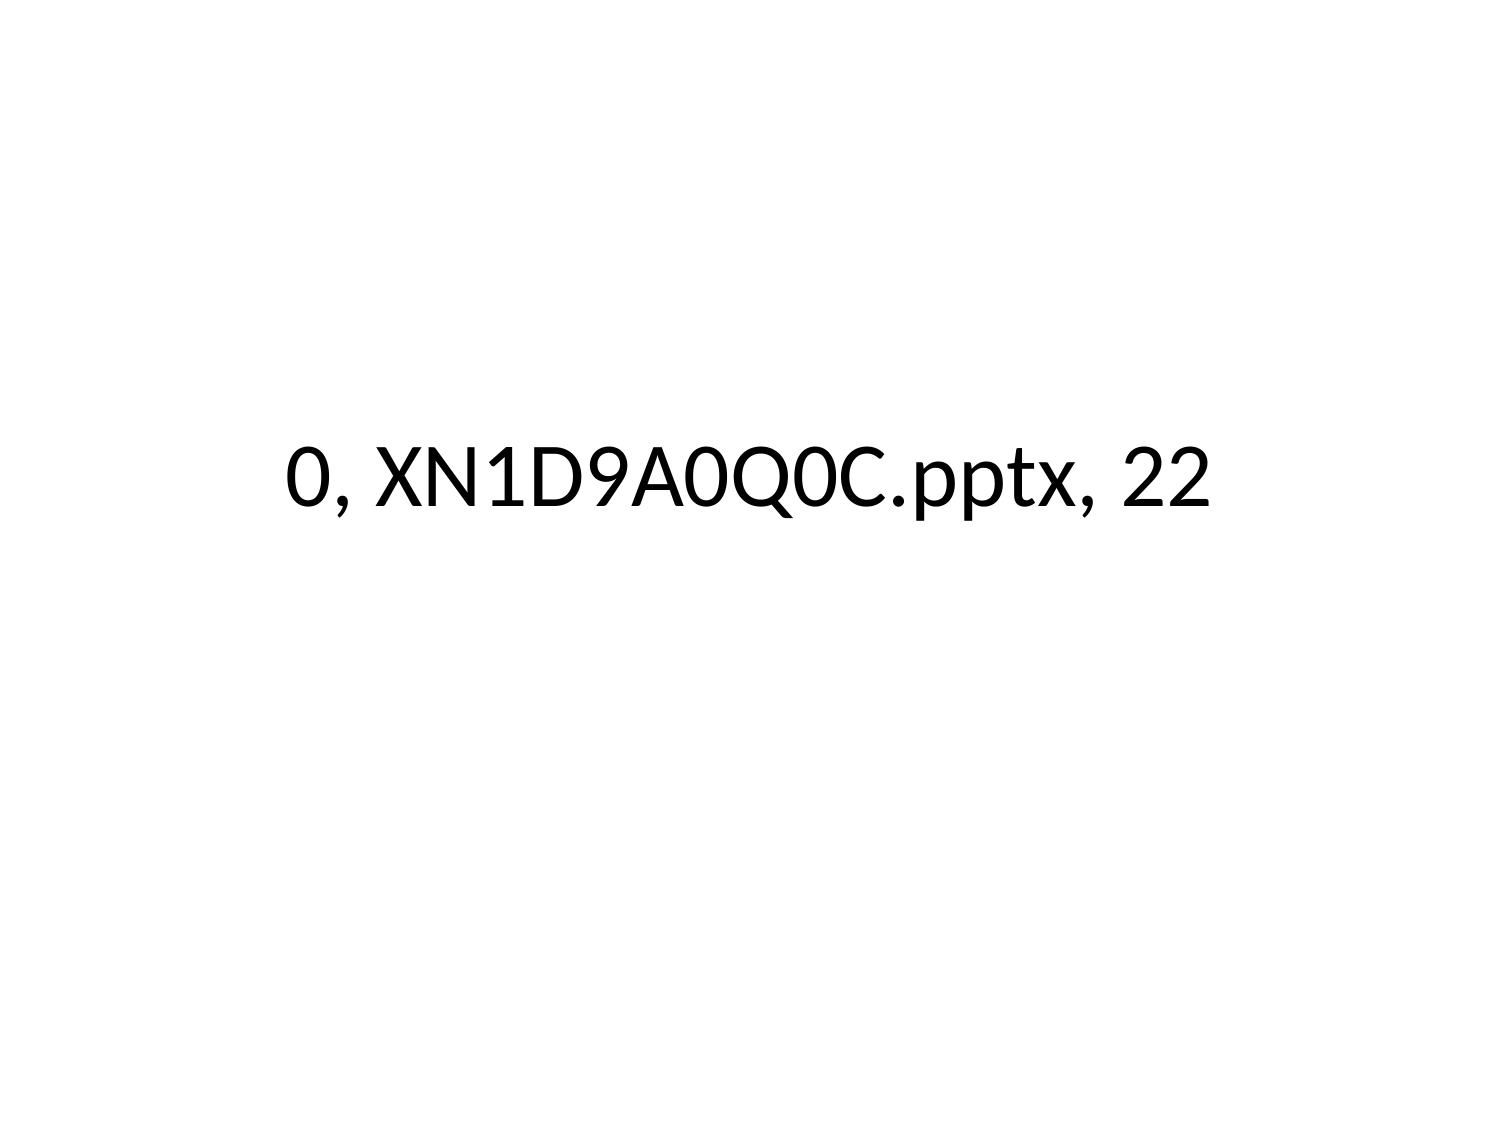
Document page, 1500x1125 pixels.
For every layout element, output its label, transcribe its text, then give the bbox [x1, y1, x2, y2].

title 0, XN1D9A0Q0C.pptx, 22 [112, 349, 1388, 591]
